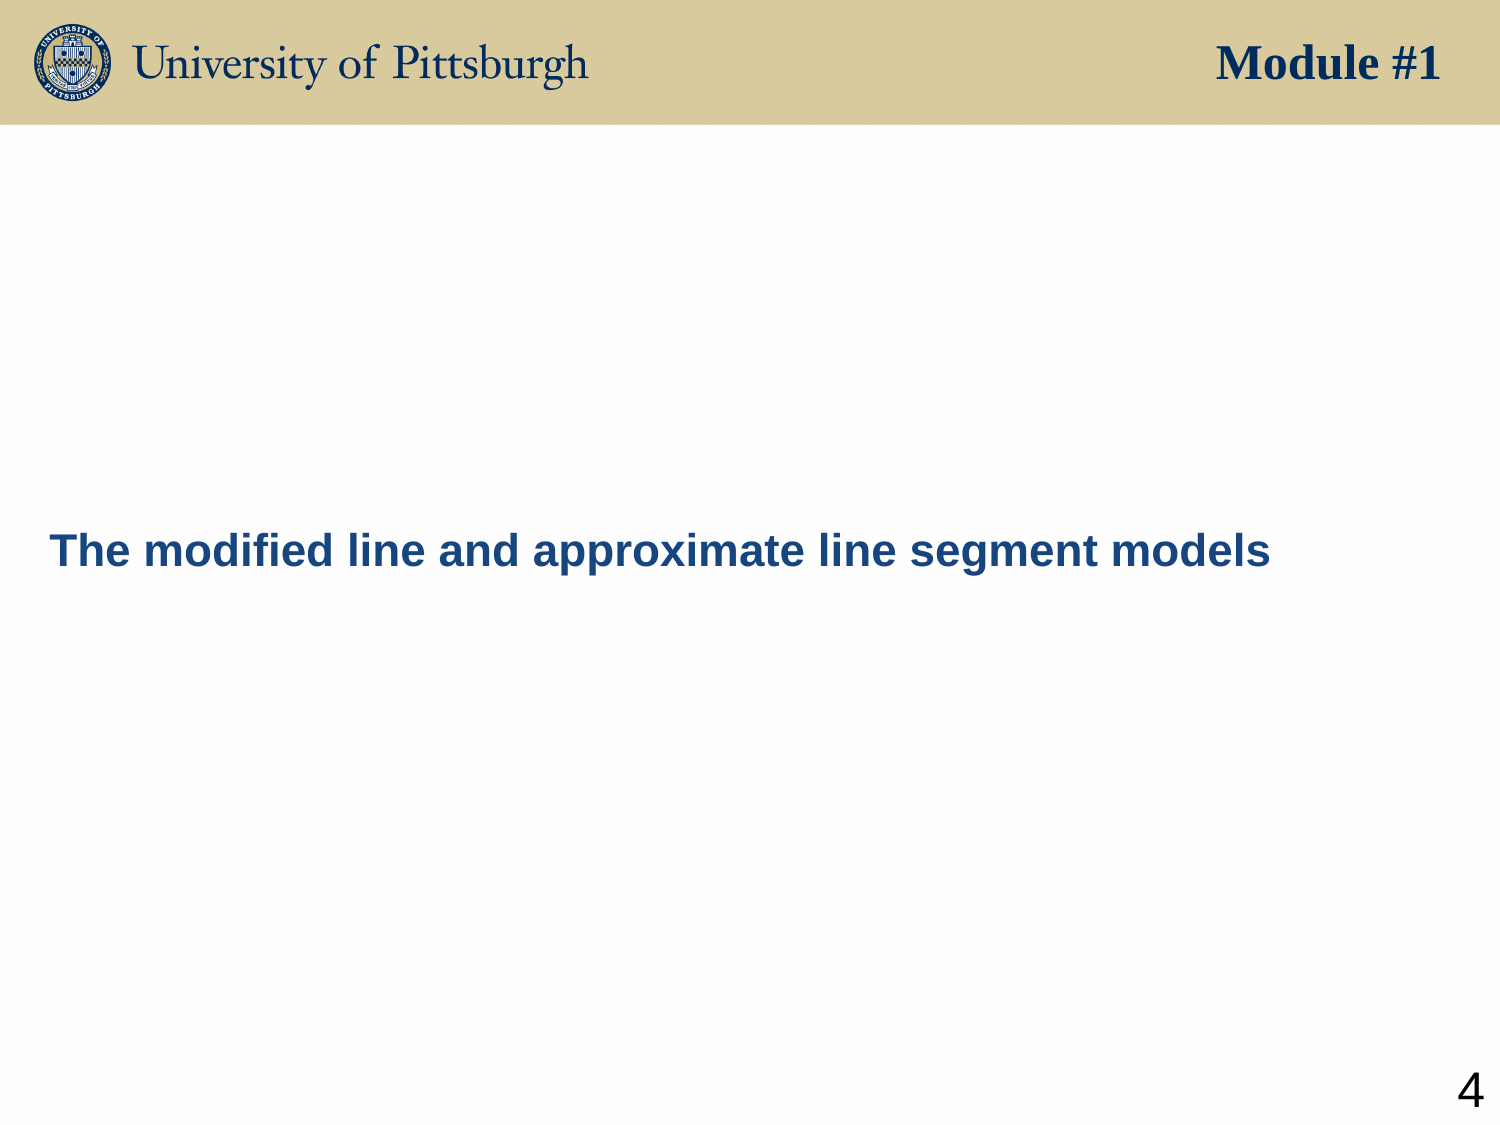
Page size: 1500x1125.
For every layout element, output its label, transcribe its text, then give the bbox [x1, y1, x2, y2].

picture [0, 1, 1500, 1125]
text_box Module #1 [604, 22, 1457, 97]
text_box The modified line and approximate line segment models [34, 513, 1466, 638]
slide_number 4 [1362, 1050, 1500, 1125]
